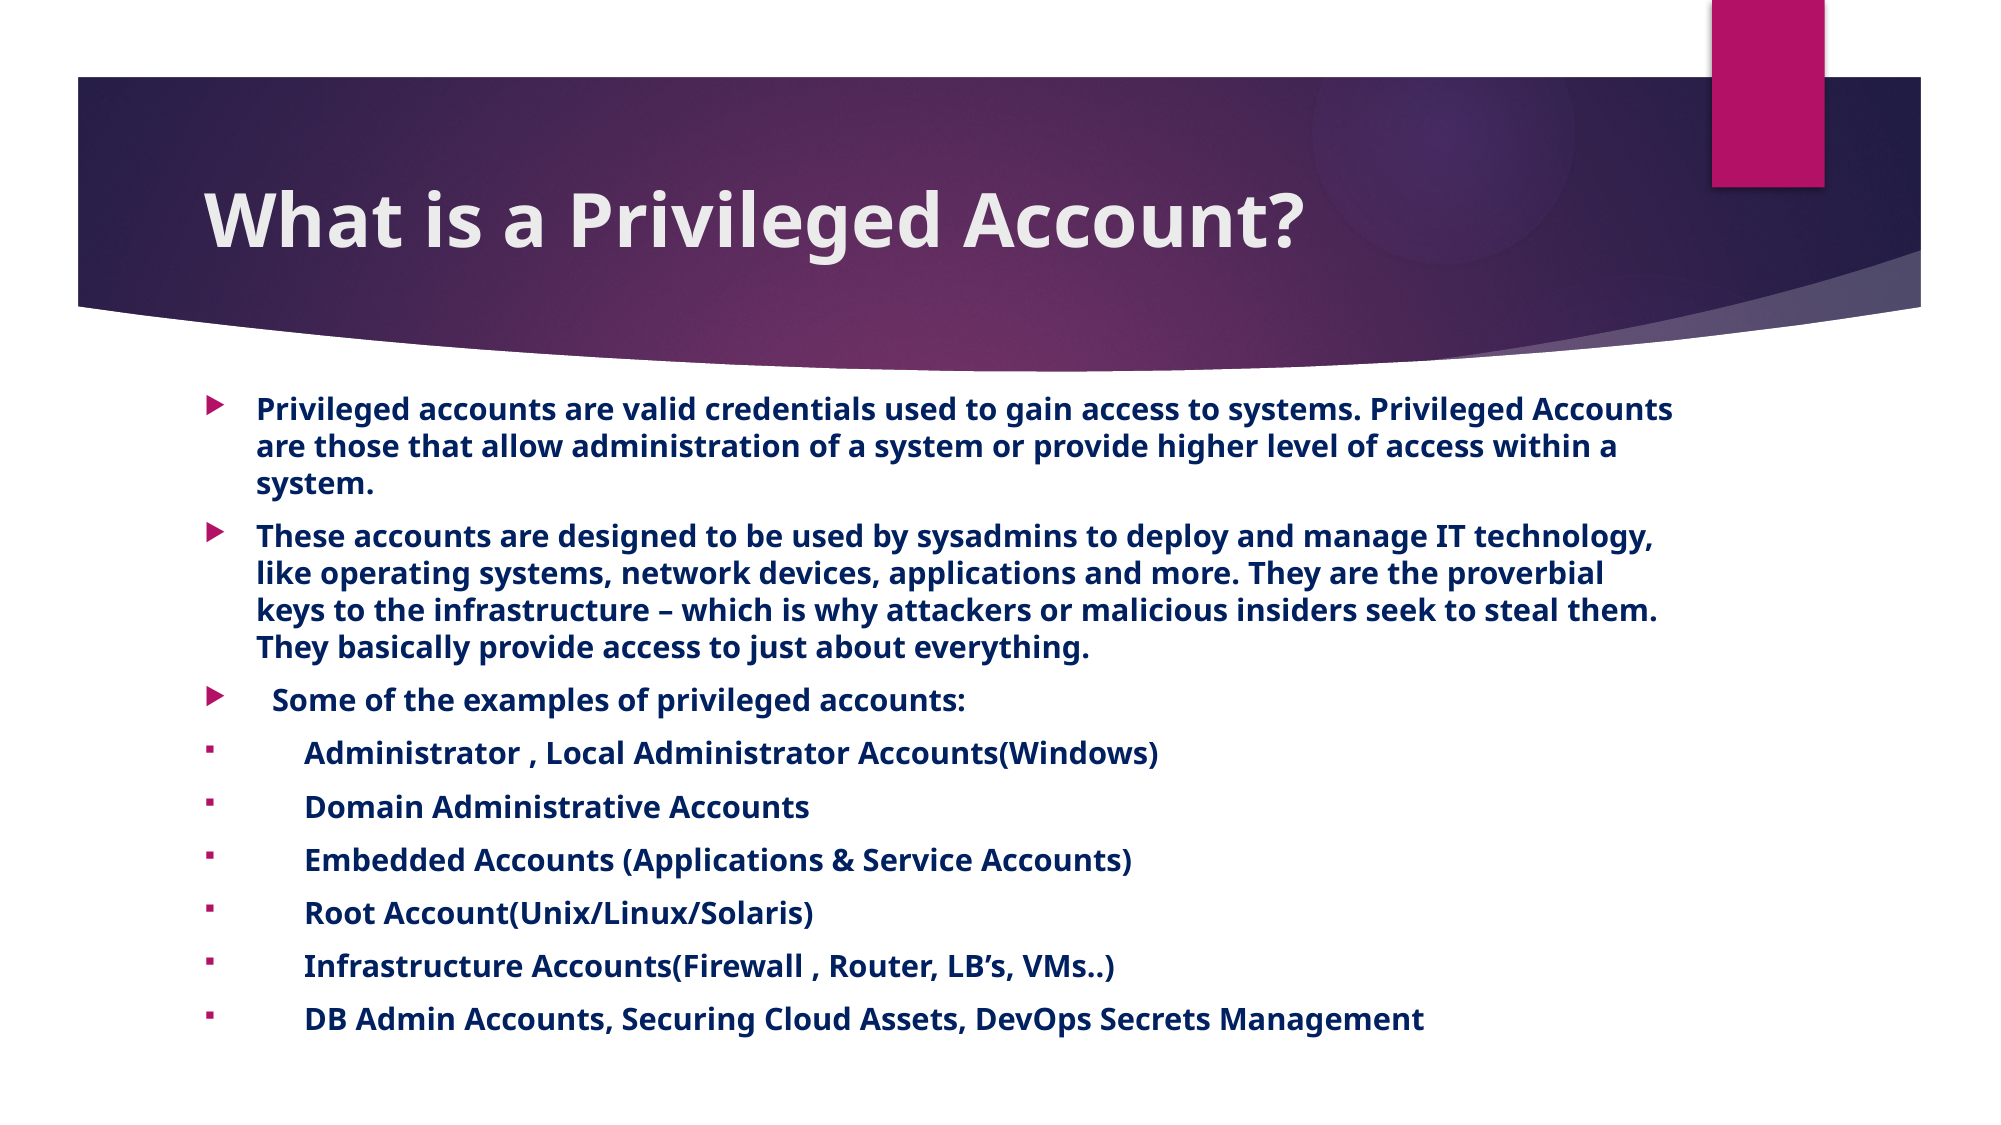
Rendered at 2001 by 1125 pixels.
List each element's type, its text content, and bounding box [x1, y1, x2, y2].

list Privileged accounts are valid credentials used to gain access to systems. Privileged Accounts are those that allow administration of a system or provide higher level of access within a system. These accounts are designed to be used by sysadmins to deploy and manage IT technology, like operating systems, network devices, applications and more. They are the proverbial keys to the infrastructure – which is why attackers or malicious insiders seek to steal them. They basically provide access to just about everything. Some of the examples of privileged accounts: Administrator , Local Administrator Accounts(Windows) Domain Administrative Accounts Embedded Accounts (Applications & Service Accounts) Root Account(Unix/Linux/Solaris) Infrastructure Accounts(Firewall , Router, LB’s, VMs..) DB Admin Accounts, Securing Cloud Assets, DevOps Secrets Management [189, 382, 1696, 1050]
title What is a Privileged Account? [189, 159, 1627, 276]
